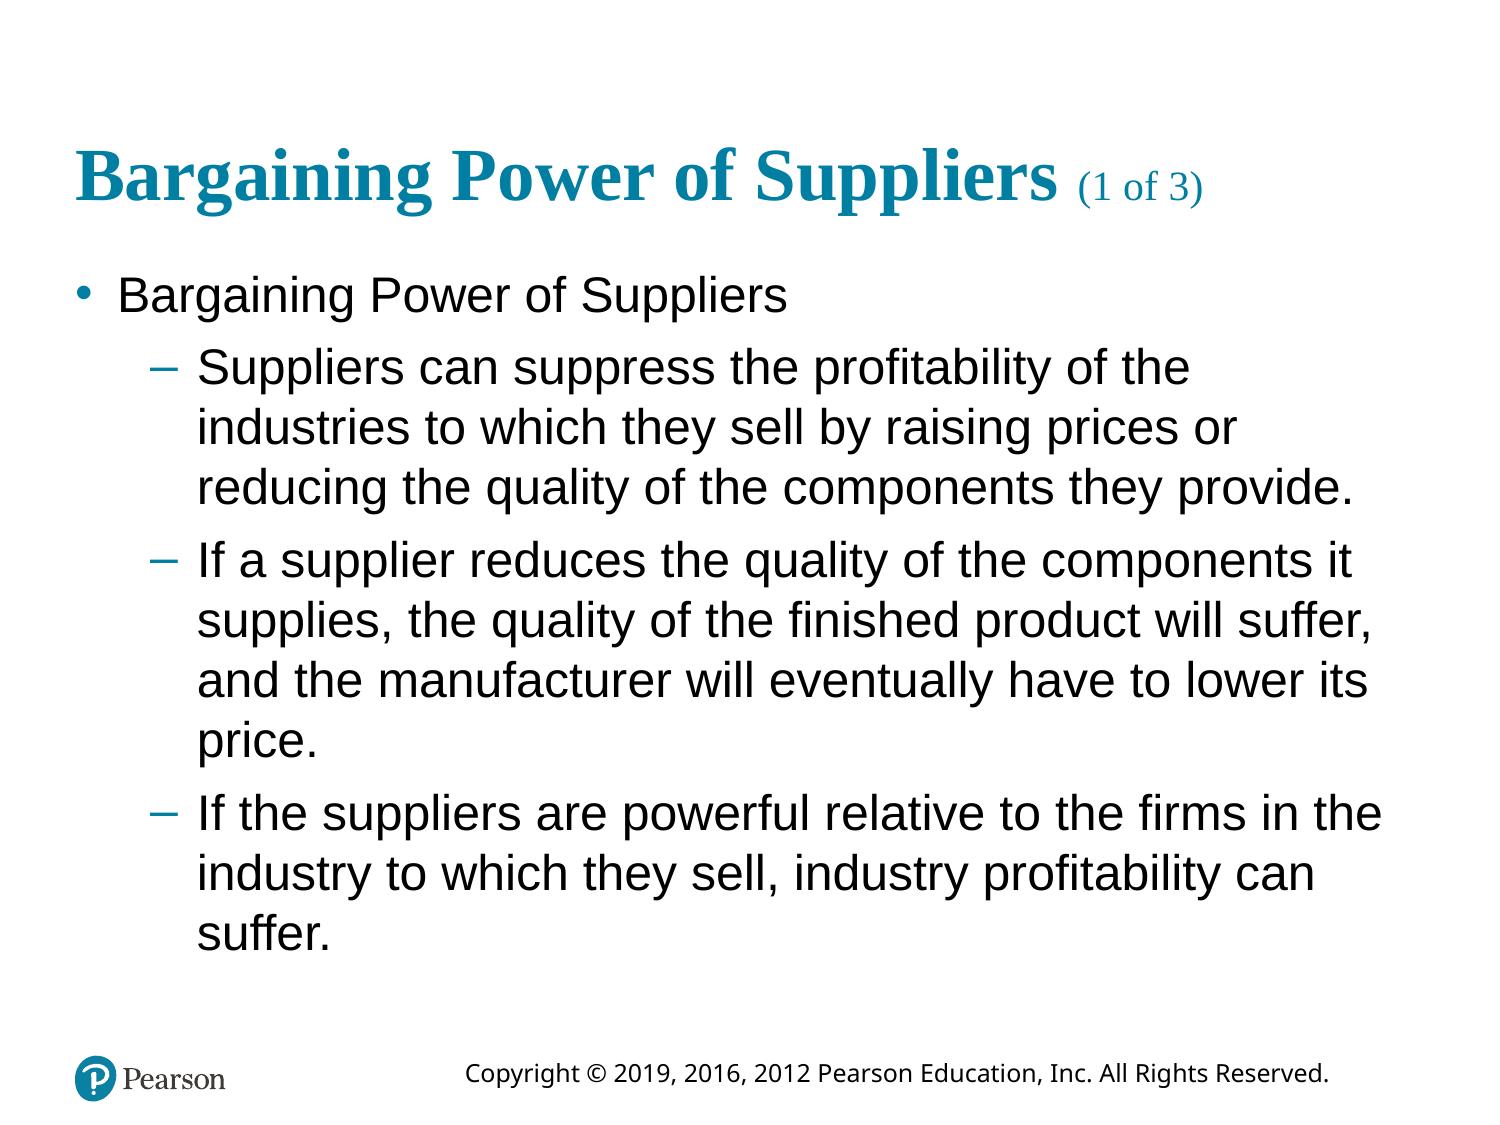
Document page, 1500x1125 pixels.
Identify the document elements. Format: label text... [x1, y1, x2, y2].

title Bargaining Power of Suppliers (1 of 3) [75, 35, 1425, 216]
list Bargaining Power of Suppliers Suppliers can suppress the profitability of the industries to which they sell by raising prices or reducing the quality of the components they provide. If a supplier reduces the quality of the components it supplies, the quality of the finished product will suffer, and the manufacturer will eventually have to lower its price. If the suppliers are powerful relative to the firms in the industry to which they sell, industry profitability can suffer. [75, 262, 1413, 1005]
